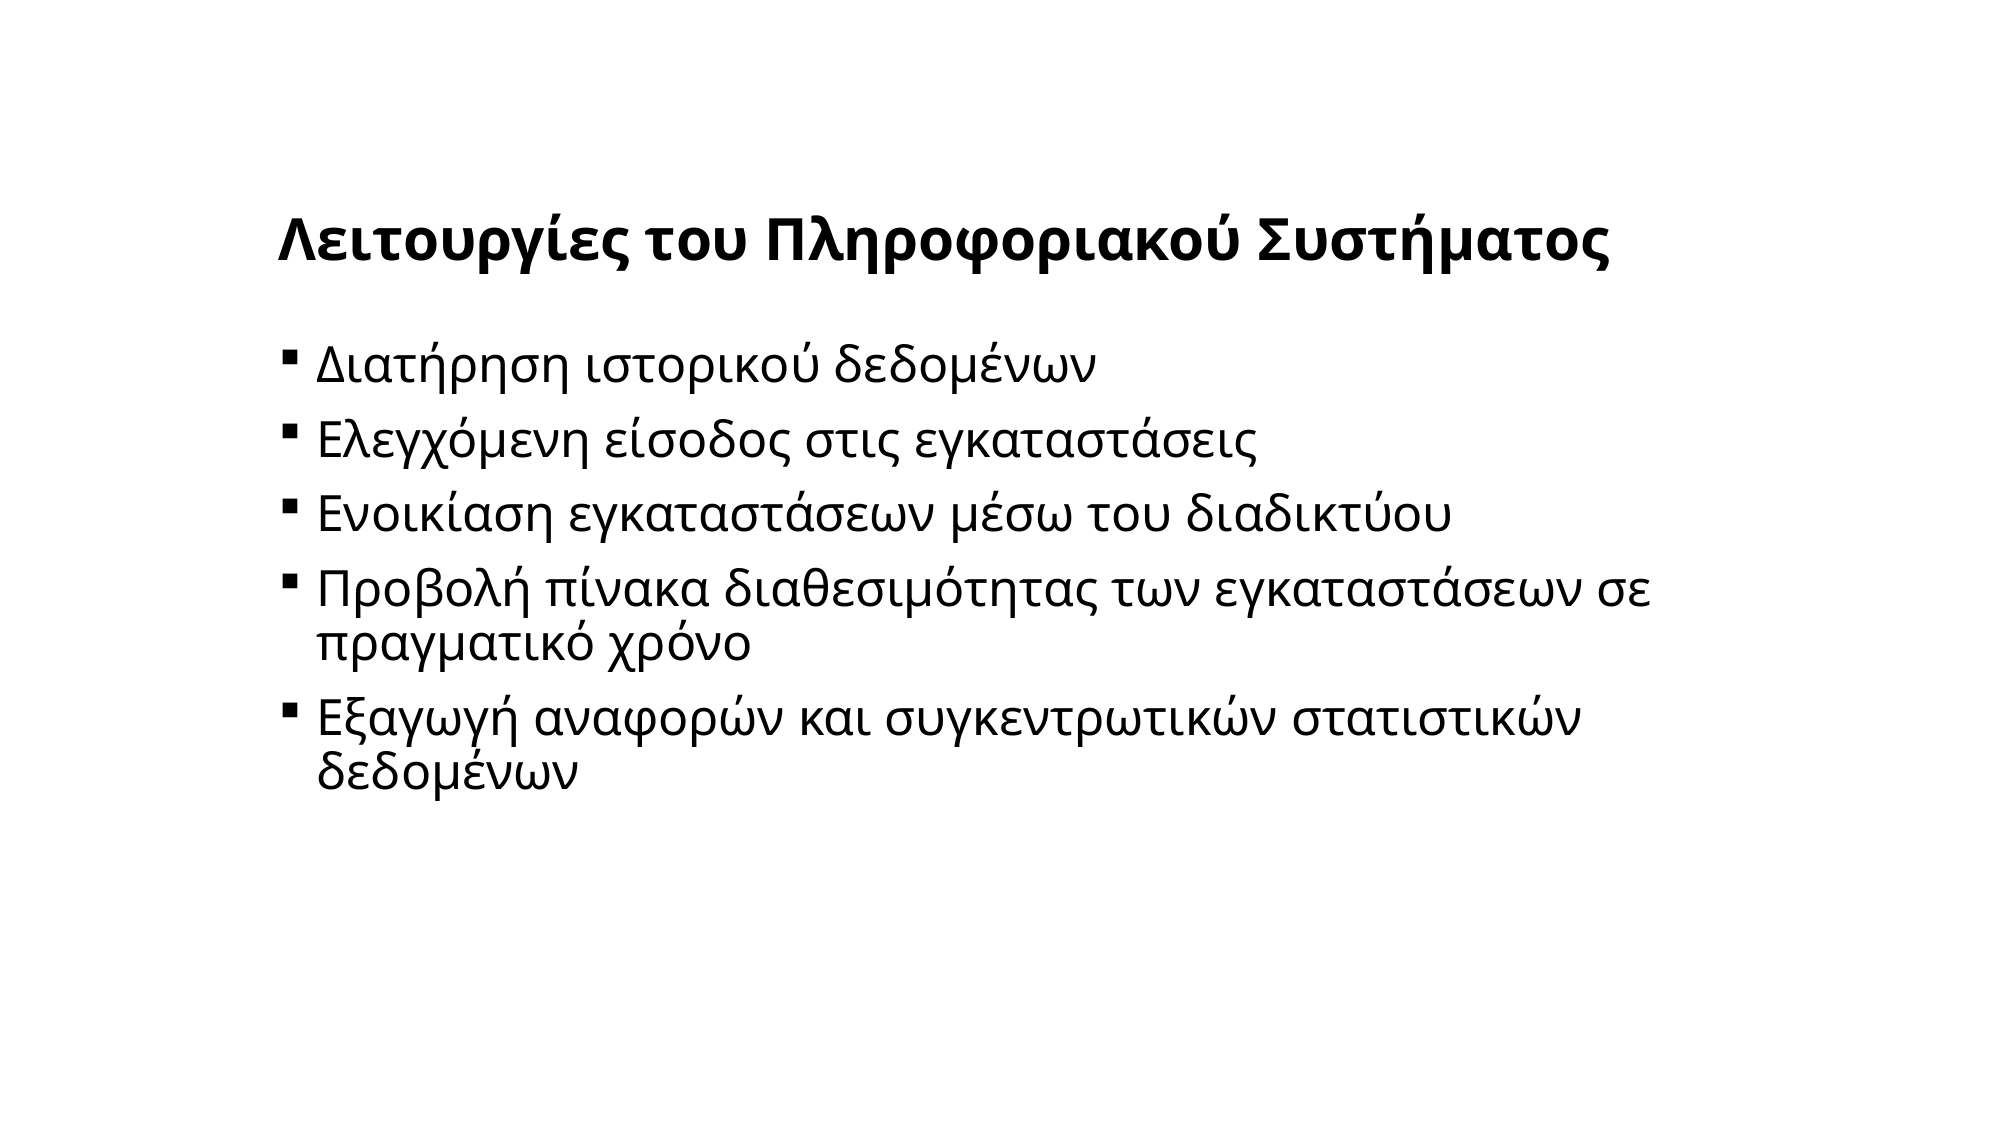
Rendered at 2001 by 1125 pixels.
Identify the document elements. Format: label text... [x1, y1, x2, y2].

list Λειτουργίες του Πληροφοριακού Συστήματος Διατήρηση ιστορικού δεδομένων Ελεγχόμενη είσοδος στις εγκαταστάσεις Ενοικίαση εγκαταστάσεων μέσω του διαδικτύου Προβολή πίνακα διαθεσιμότητας των εγκαταστάσεων σε πραγματικό χρόνο Εξαγωγή αναφορών και συγκεντρωτικών στατιστικών δεδομένων [263, 202, 1787, 923]
